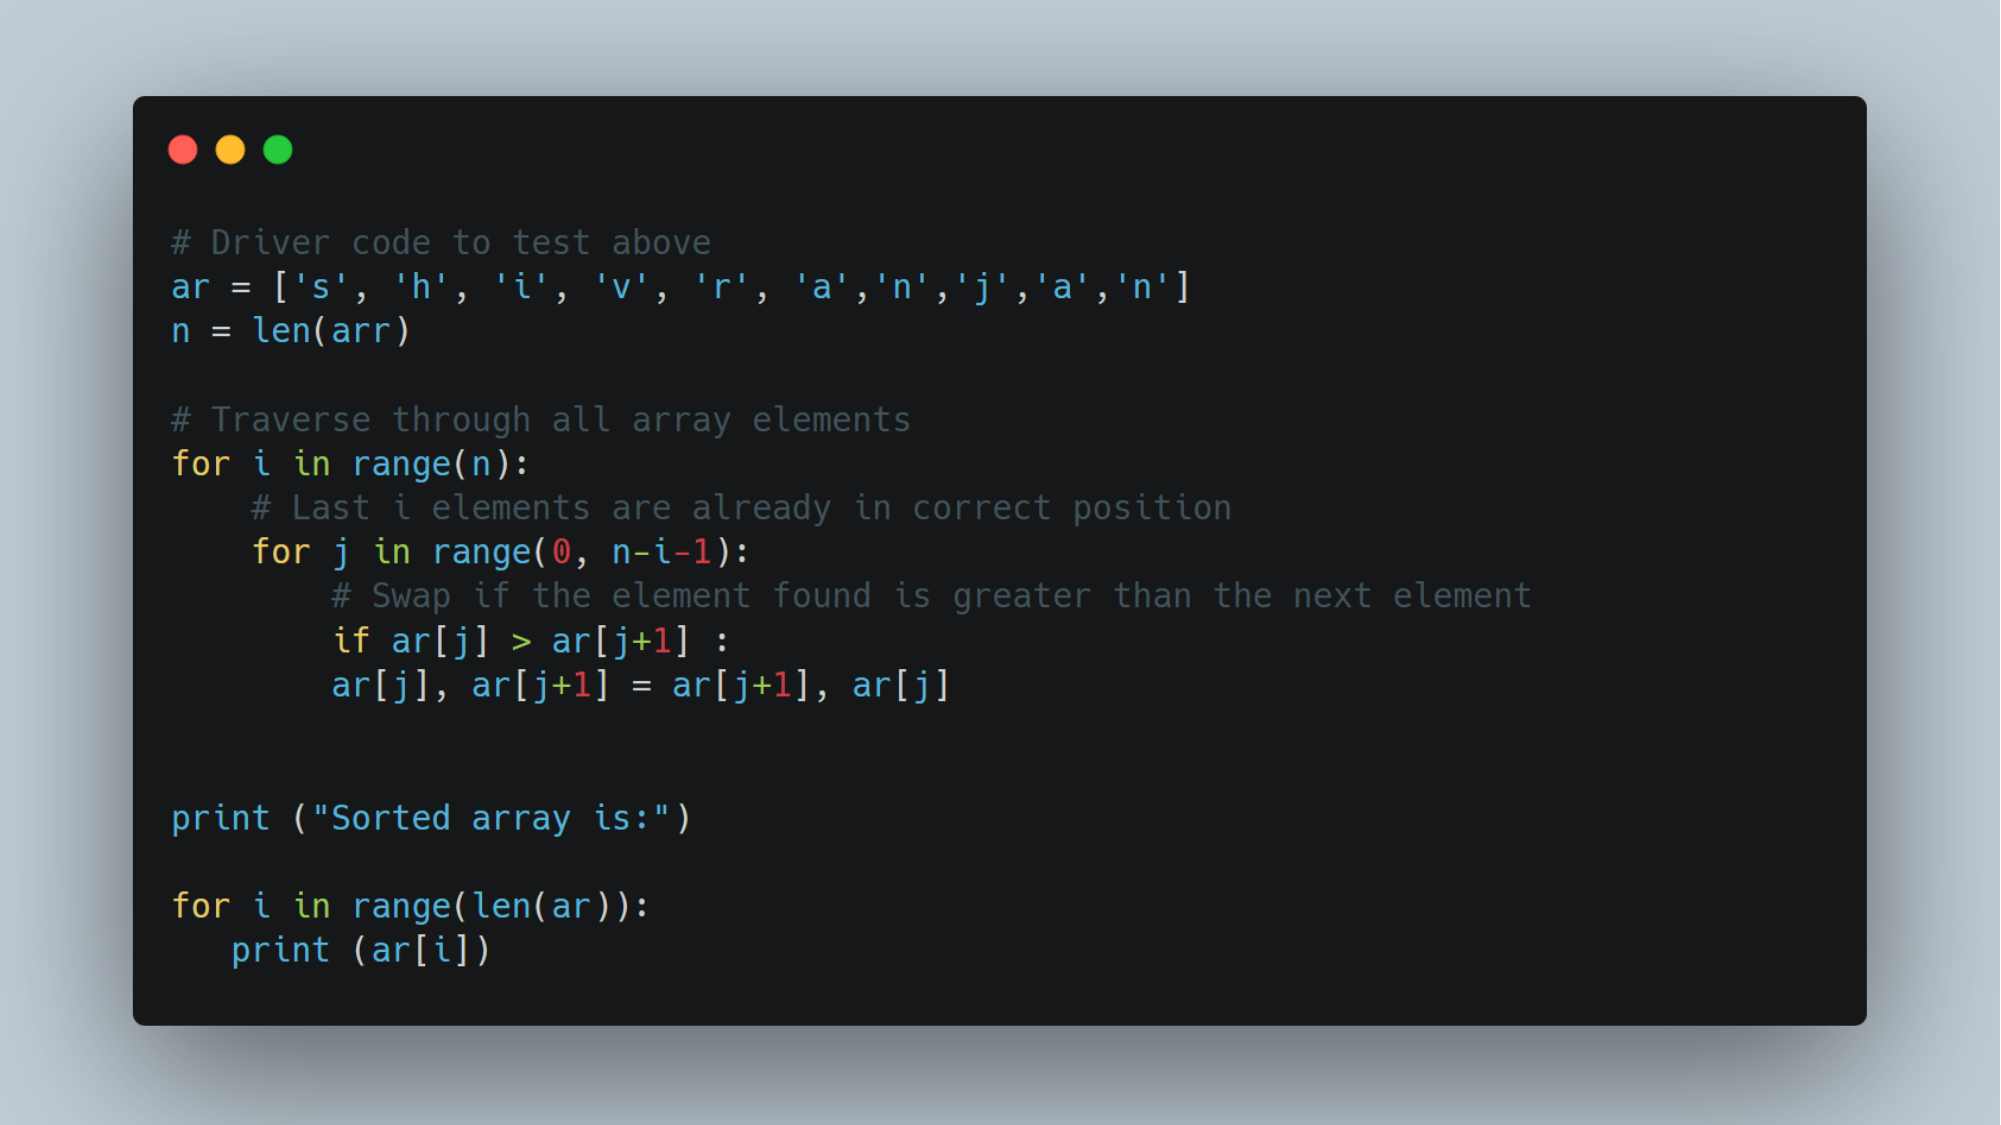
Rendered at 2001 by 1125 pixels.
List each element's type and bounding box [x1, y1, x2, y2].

list [0, 0, 2000, 1125]
